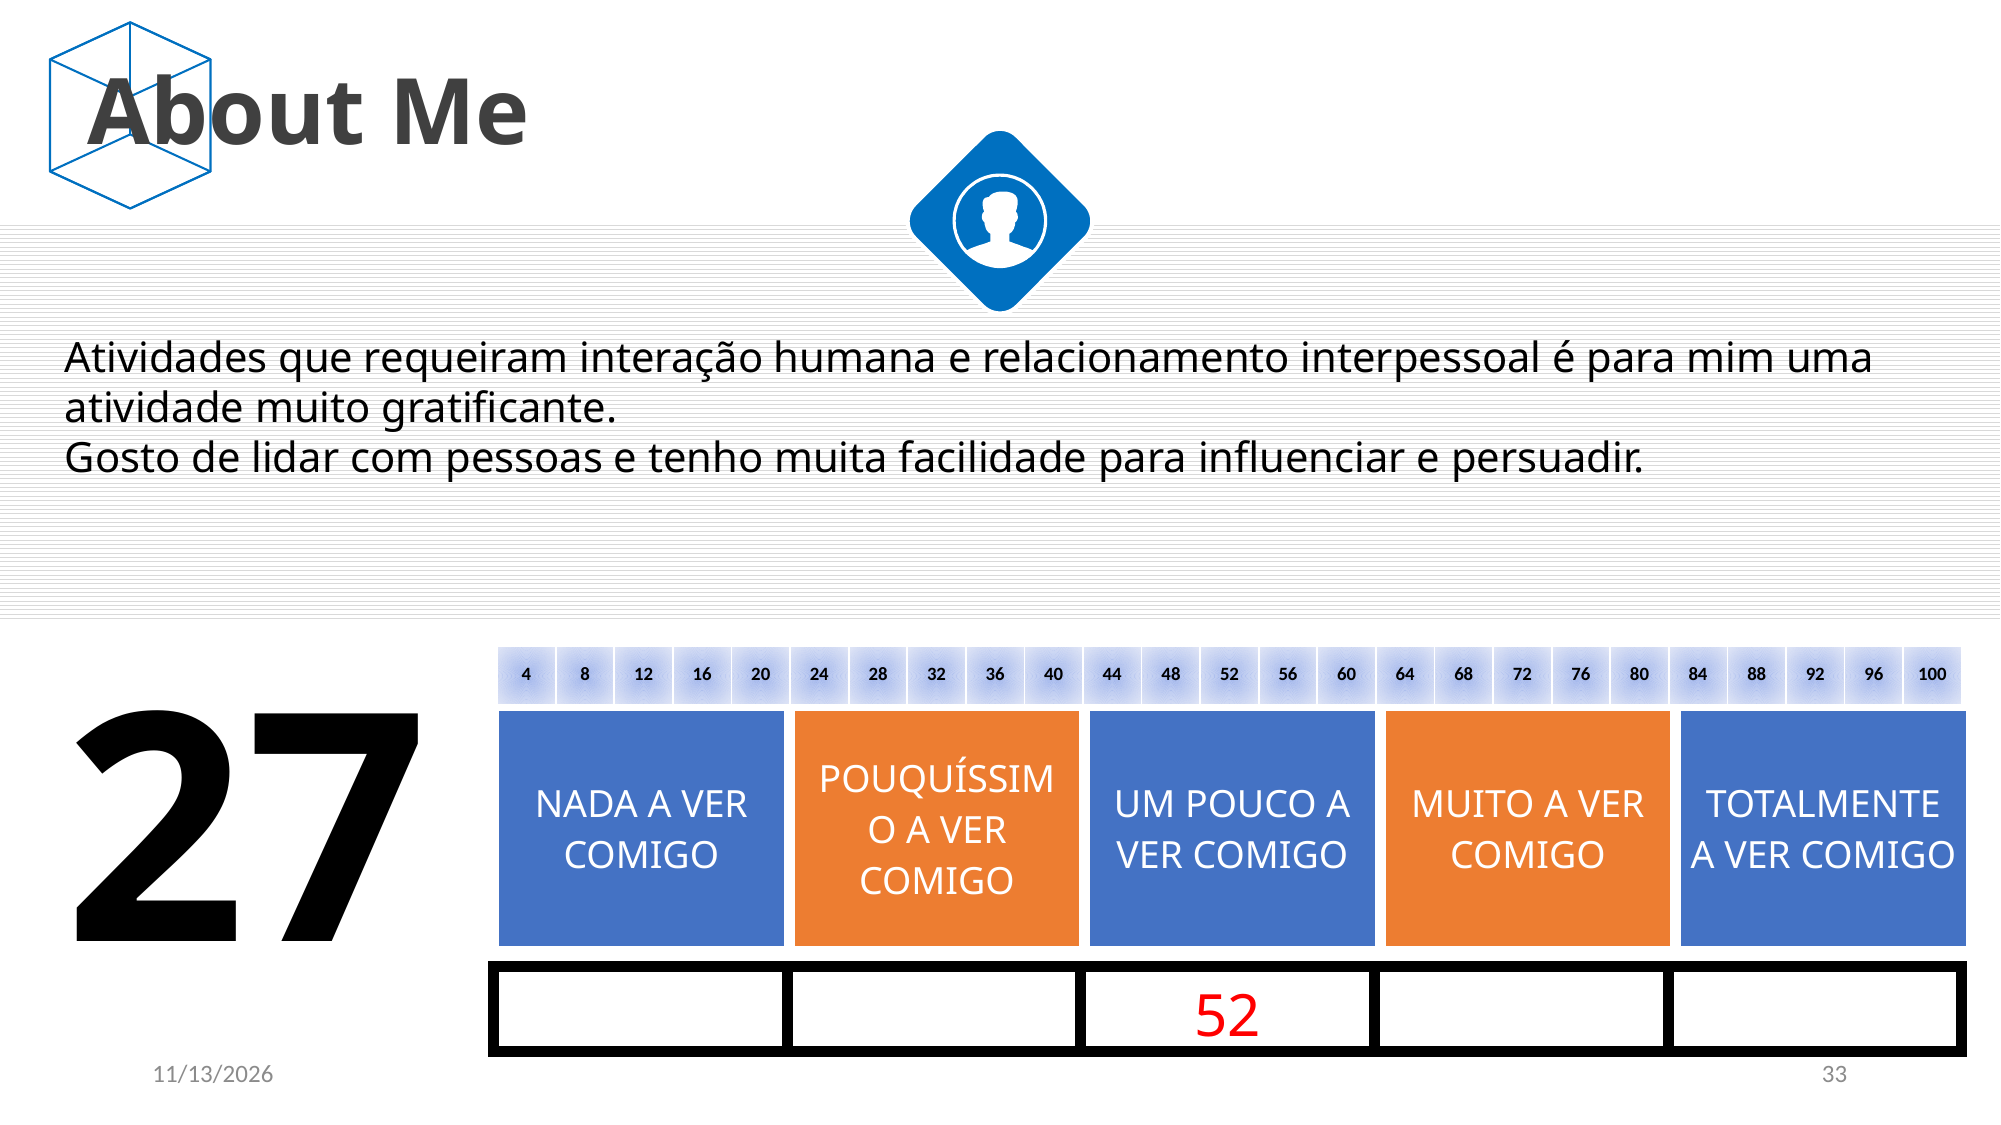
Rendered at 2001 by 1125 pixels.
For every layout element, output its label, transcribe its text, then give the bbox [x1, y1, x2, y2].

table_header 28 [850, 647, 906, 704]
text_box [952, 173, 1048, 269]
text_box [906, 127, 1094, 315]
text_box 27 [0, 615, 494, 1013]
table_header 40 [1025, 647, 1082, 704]
table_header POUQUÍSSIMO A VER COMIGO [795, 711, 1079, 946]
table_header 16 [674, 647, 731, 704]
table_header 76 [1553, 647, 1609, 704]
text_box About Me [211, 65, 745, 165]
table_header 52 [1086, 972, 1369, 1046]
table_header 44 [1084, 647, 1141, 704]
text_box Atividades que requeiram interação humana e relacionamento interpessoal é para mim uma atividade muito gratificante. Gosto de lidar com pessoas e tenho muita facilidade para influenciar e persuadir. [50, 322, 1948, 488]
table_header 8 [557, 647, 613, 704]
table_header 32 [908, 647, 965, 704]
table_header 24 [791, 647, 848, 704]
table_header 56 [1260, 647, 1316, 704]
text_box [49, 22, 211, 209]
table_header 12 [615, 647, 672, 704]
table_header 64 [1377, 647, 1434, 704]
table_header [499, 972, 782, 1046]
table_header 48 [1142, 647, 1199, 704]
table_header 96 [1845, 647, 1902, 704]
table_header 68 [1435, 647, 1492, 704]
table_header 60 [1318, 647, 1375, 704]
table_header [793, 972, 1075, 1046]
table_header 100 [1904, 647, 1961, 704]
text_box [0, 220, 2000, 623]
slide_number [137, 1042, 588, 1103]
table_header [1674, 972, 1956, 1046]
table_header 36 [967, 647, 1024, 704]
table_header 52 [1201, 647, 1258, 704]
table_header MUITO A VER COMIGO [1386, 711, 1670, 946]
table_header 88 [1728, 647, 1785, 704]
table_header NADA A VER COMIGO [499, 711, 784, 946]
table_header 20 [732, 647, 789, 704]
table_header [1380, 972, 1663, 1046]
table_header 84 [1670, 647, 1727, 704]
table_header 72 [1494, 647, 1551, 704]
table_header UM POUCO A VER COMIGO [1090, 711, 1375, 946]
slide_number 33 [1412, 1057, 1863, 1103]
table_header 4 [498, 647, 555, 704]
table_header 80 [1611, 647, 1668, 704]
table_header TOTALMENTE A VER COMIGO [1681, 711, 1966, 946]
table_header 92 [1787, 647, 1844, 704]
